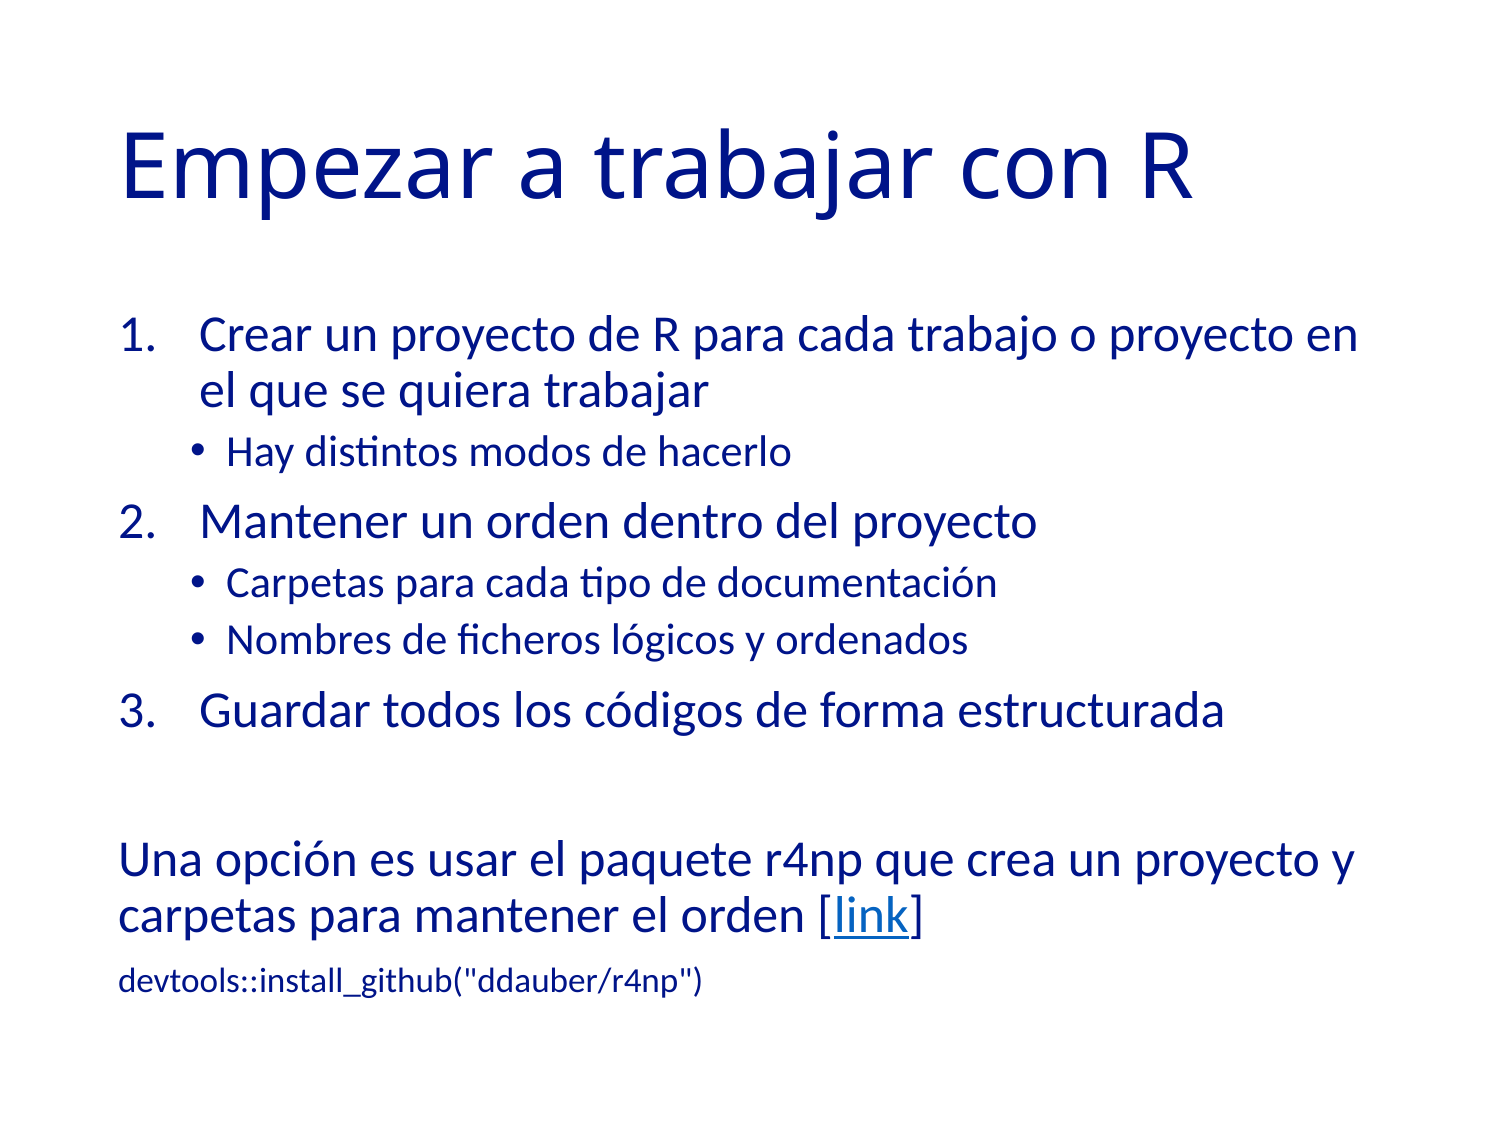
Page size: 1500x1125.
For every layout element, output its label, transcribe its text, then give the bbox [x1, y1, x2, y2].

title Empezar a trabajar con R [103, 59, 1397, 278]
list Crear un proyecto de R para cada trabajo o proyecto en el que se quiera trabajar Hay distintos modos de hacerlo Mantener un orden dentro del proyecto Carpetas para cada tipo de documentación Nombres de ficheros lógicos y ordenados Guardar todos los códigos de forma estructurada Una opción es usar el paquete r4np que crea un proyecto y carpetas para mantener el orden [link] devtools::install_github("ddauber/r4np") [103, 299, 1397, 1014]
